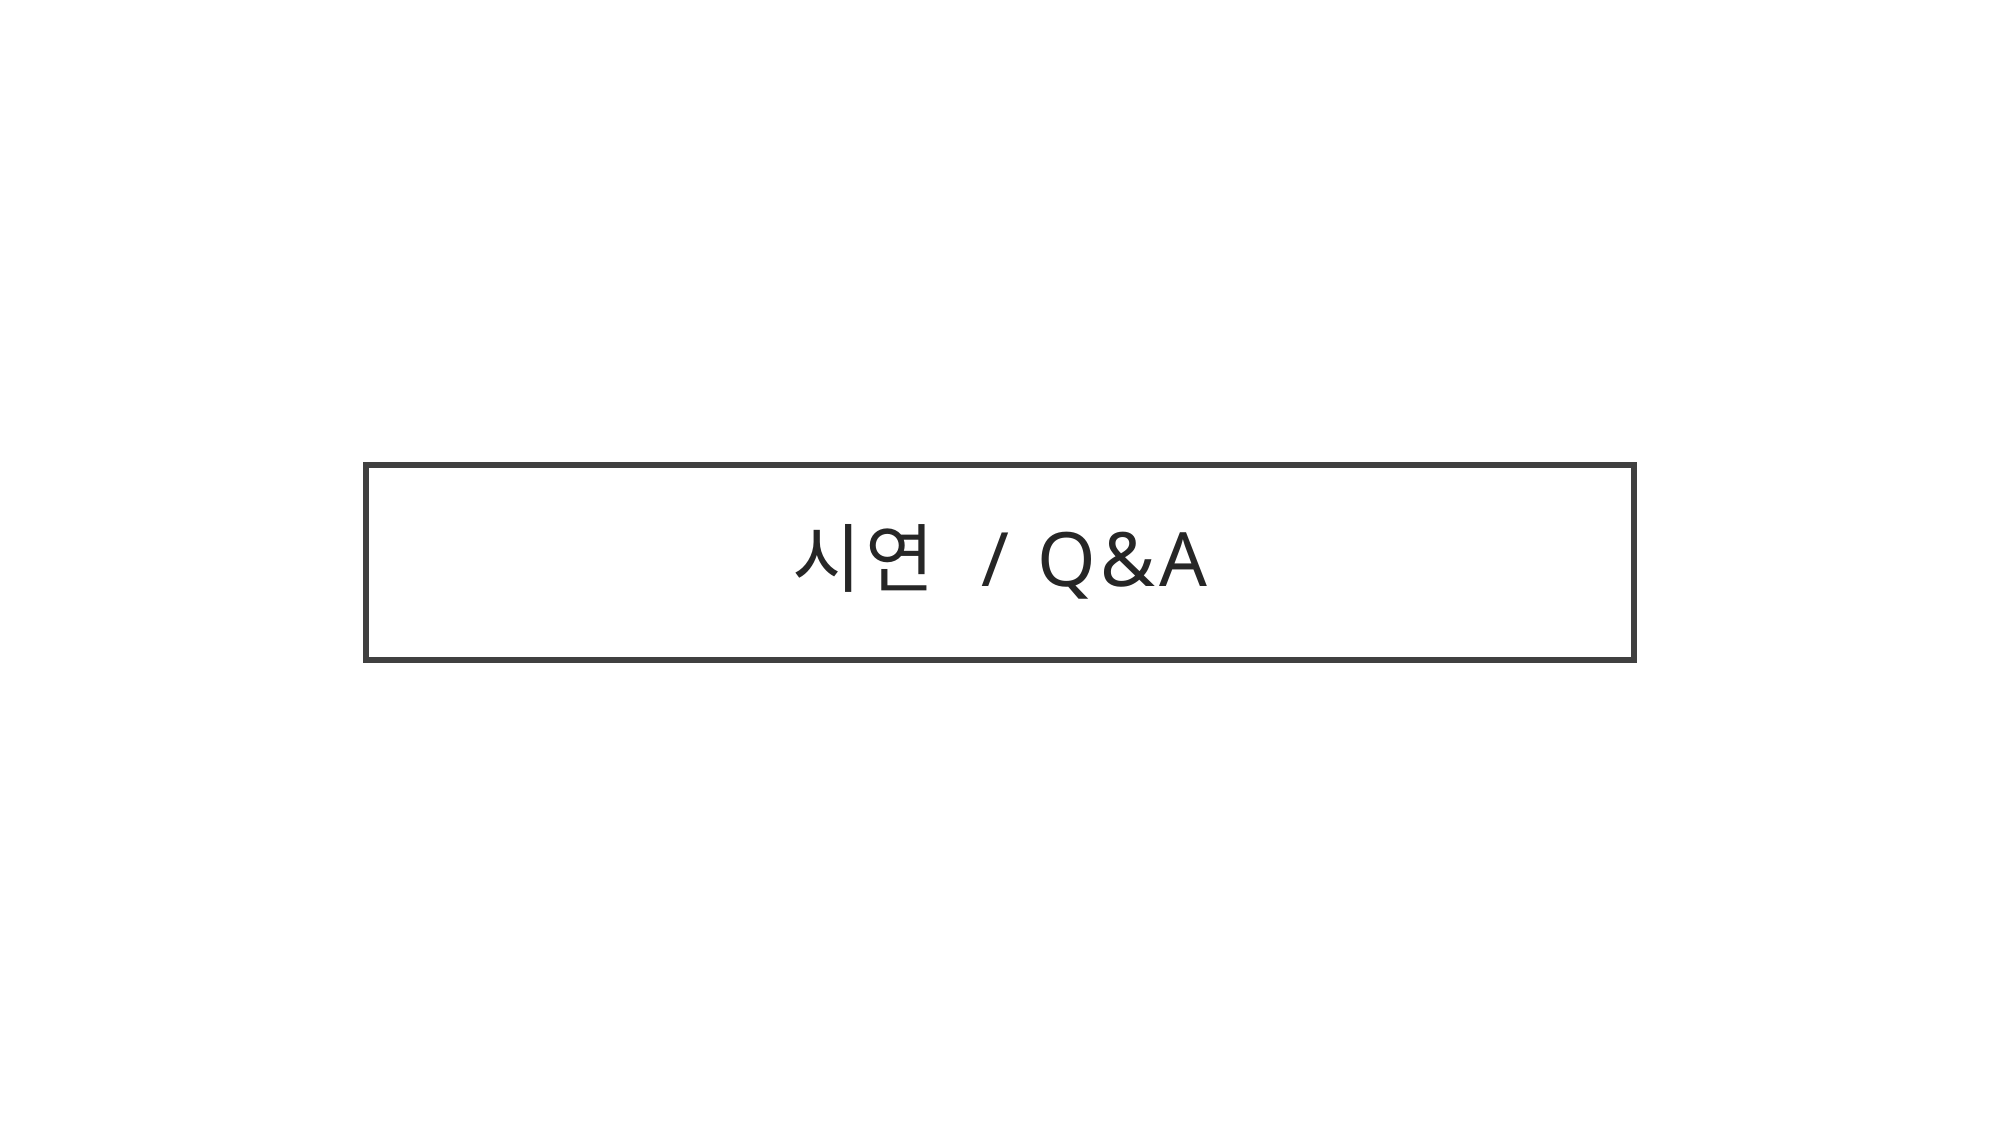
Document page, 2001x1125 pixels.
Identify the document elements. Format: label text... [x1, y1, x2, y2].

title 시연 / Q&A [363, 462, 1637, 663]
